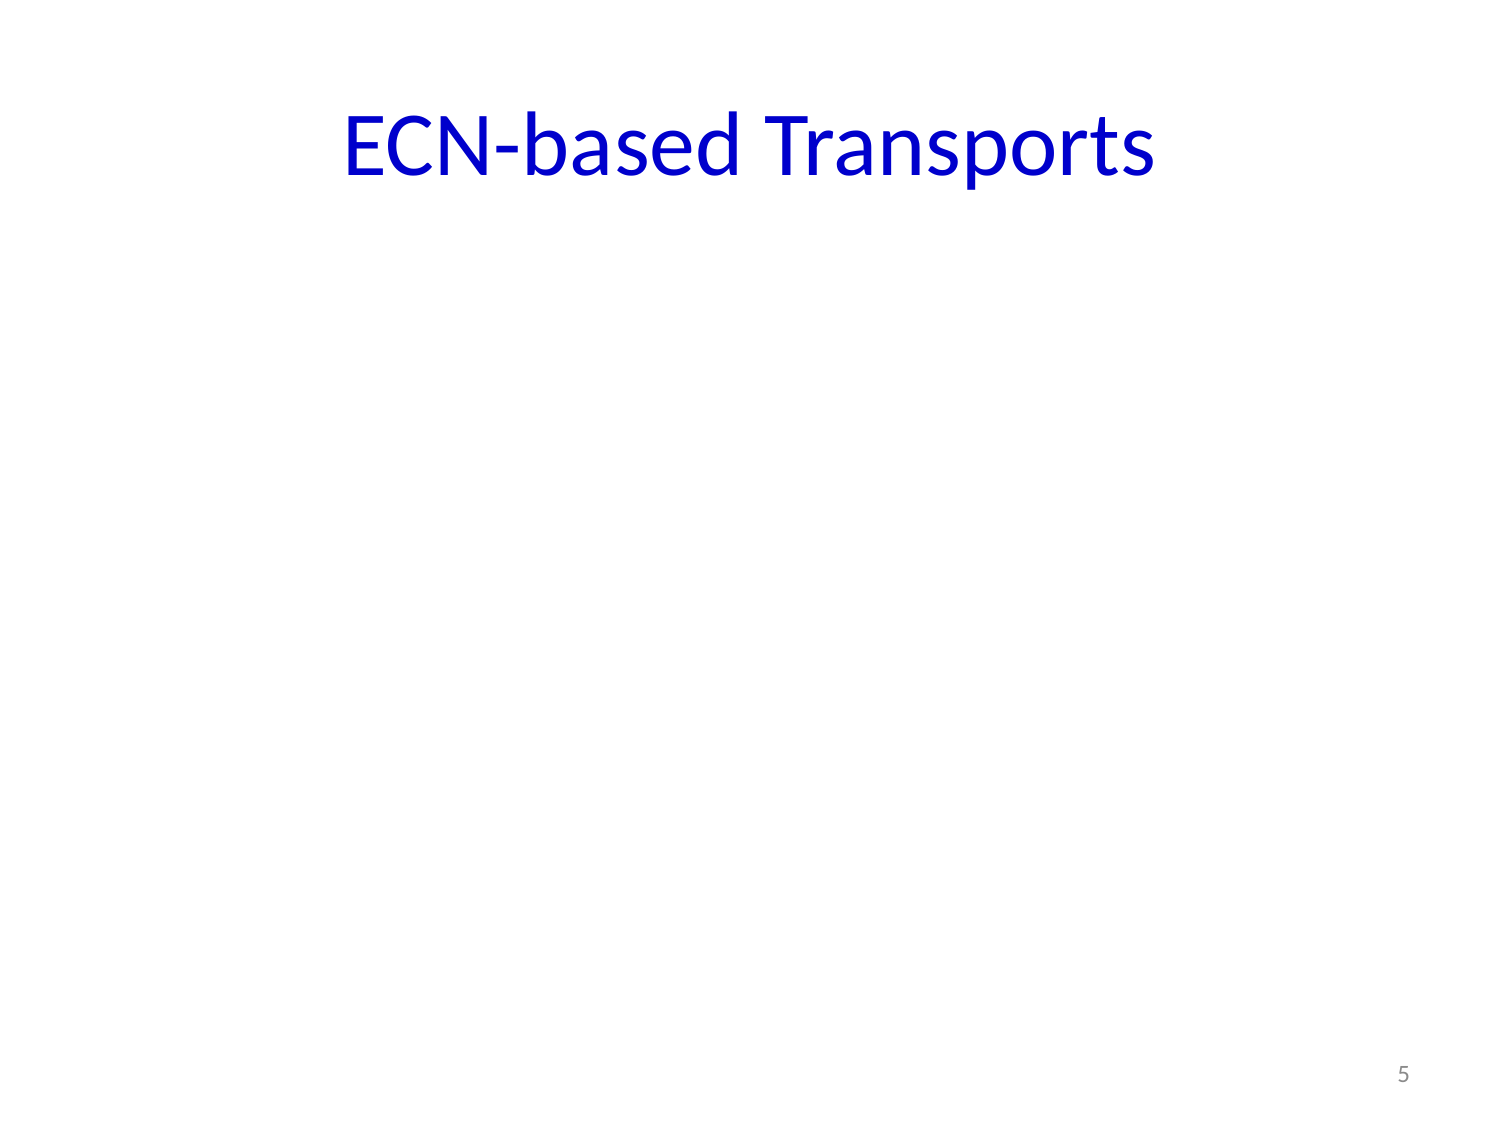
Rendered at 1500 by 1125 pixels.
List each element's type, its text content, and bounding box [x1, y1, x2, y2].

slide_number 5 [1074, 1042, 1425, 1103]
title ECN-based Transports [75, 45, 1425, 233]
